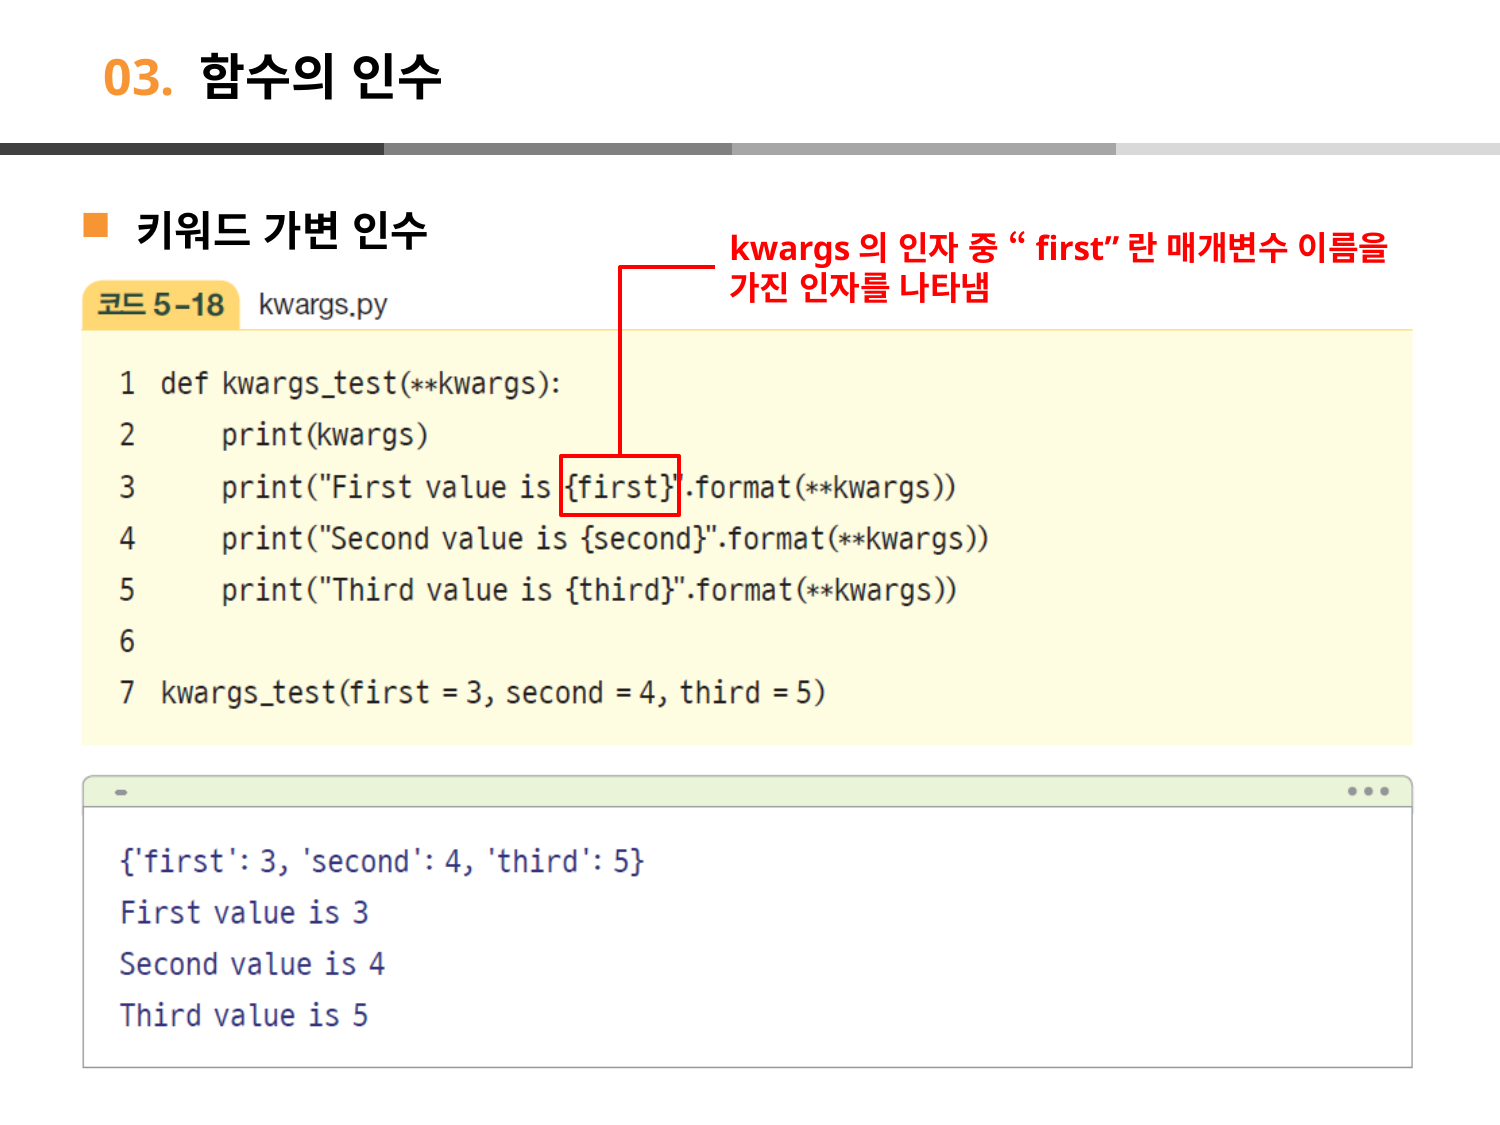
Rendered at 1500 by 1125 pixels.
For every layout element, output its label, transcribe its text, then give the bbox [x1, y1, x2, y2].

picture [76, 278, 1418, 1071]
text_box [572, 314, 762, 410]
list 키워드 가변 인수 [64, 172, 1412, 268]
text_box kwargs의 인자 중 “first”란 매개변수 이름을 가진 인자를 나타냄 [714, 219, 1468, 315]
title 03. 함수의 인수 [88, 30, 1211, 121]
